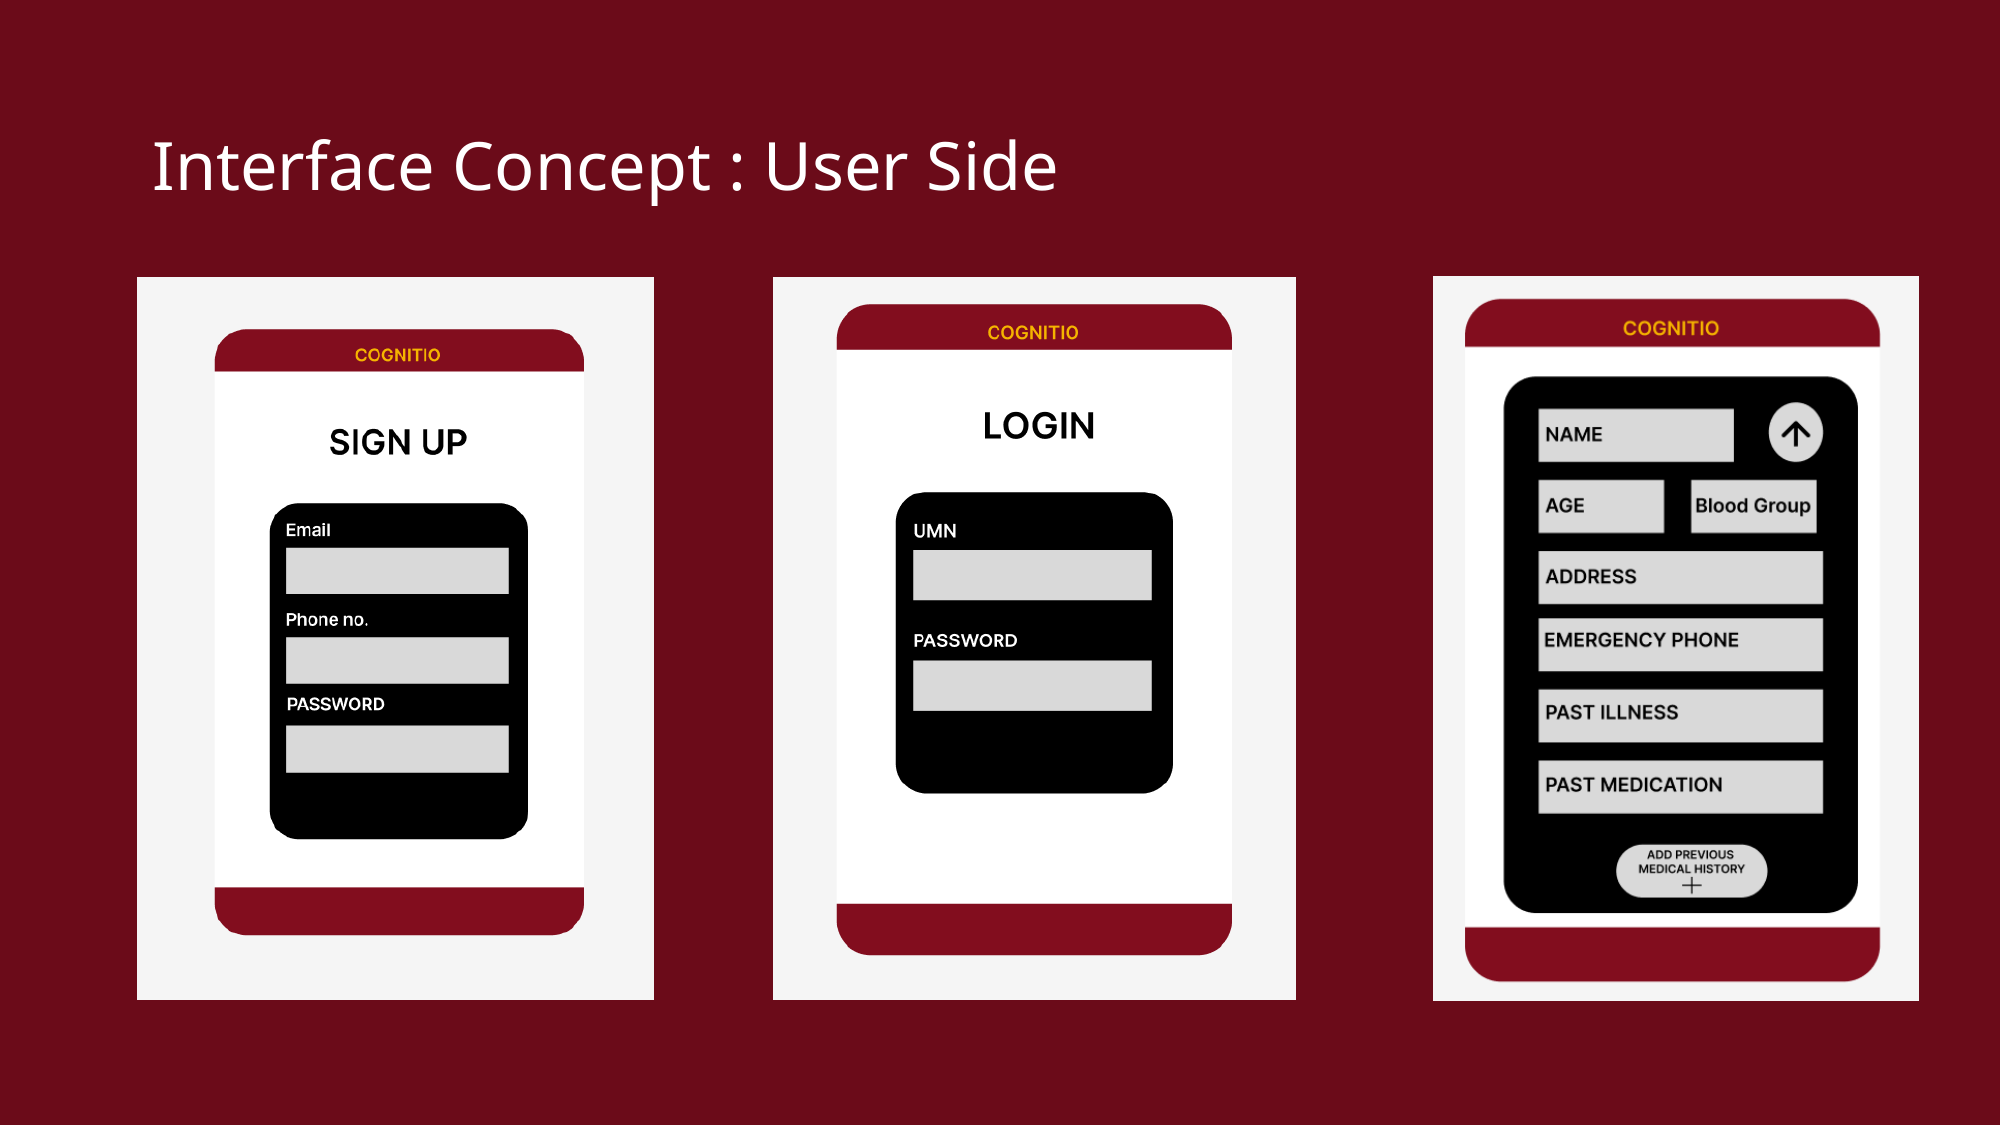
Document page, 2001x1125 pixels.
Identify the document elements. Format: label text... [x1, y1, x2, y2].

picture [1433, 276, 1919, 1001]
title Interface Concept : User Side [137, 59, 1863, 278]
picture [773, 277, 1296, 1000]
picture [137, 277, 654, 1000]
